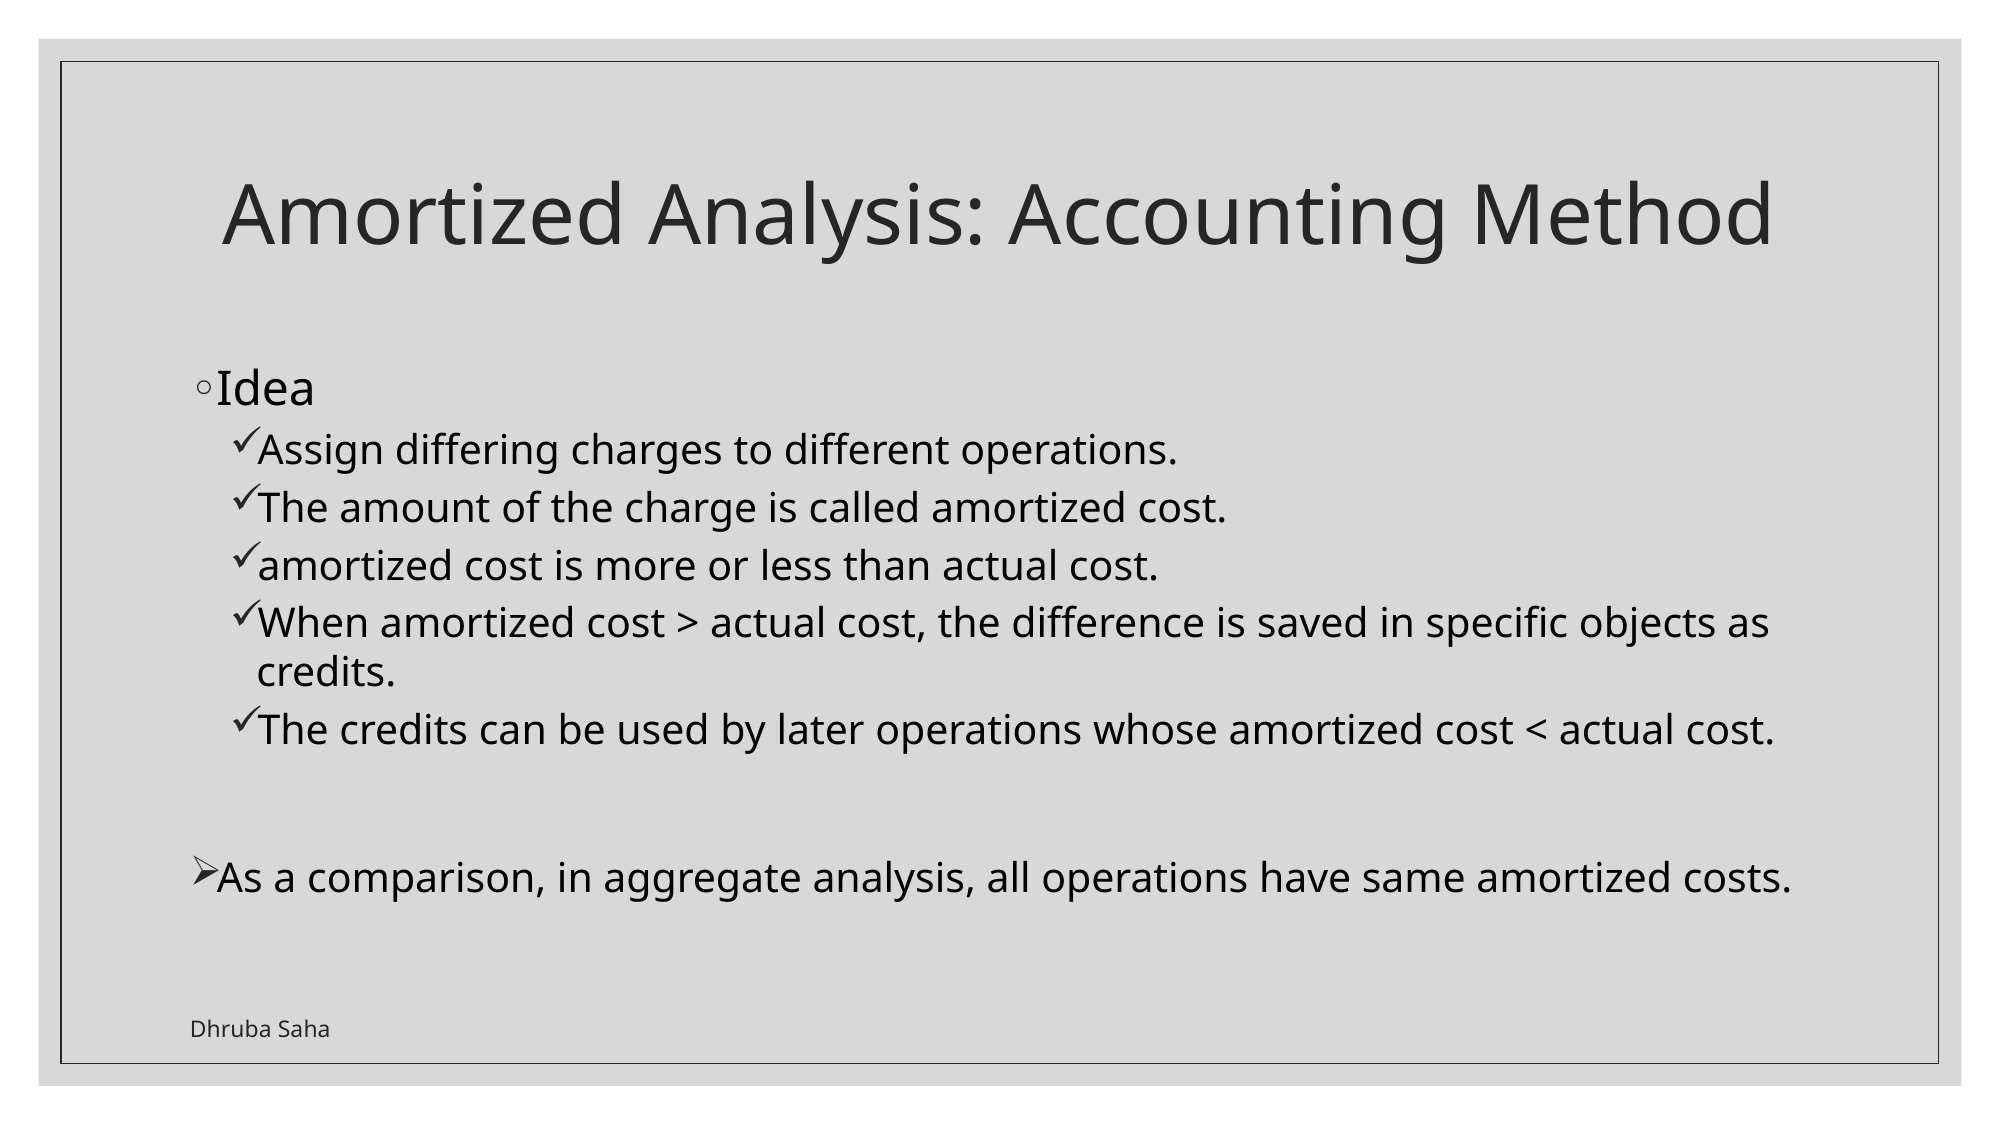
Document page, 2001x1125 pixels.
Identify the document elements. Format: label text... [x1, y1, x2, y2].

footer Dhruba Saha [174, 990, 1130, 1050]
list Idea Assign differing charges to different operations. The amount of the charge is called amortized cost. amortized cost is more or less than actual cost. When amortized cost > actual cost, the difference is saved in specific objects as credits. The credits can be used by later operations whose amortized cost < actual cost. As a comparison, in aggregate analysis, all operations have same amortized costs. [174, 345, 1825, 977]
title Amortized Analysis: Accounting Method [174, 105, 1825, 331]
